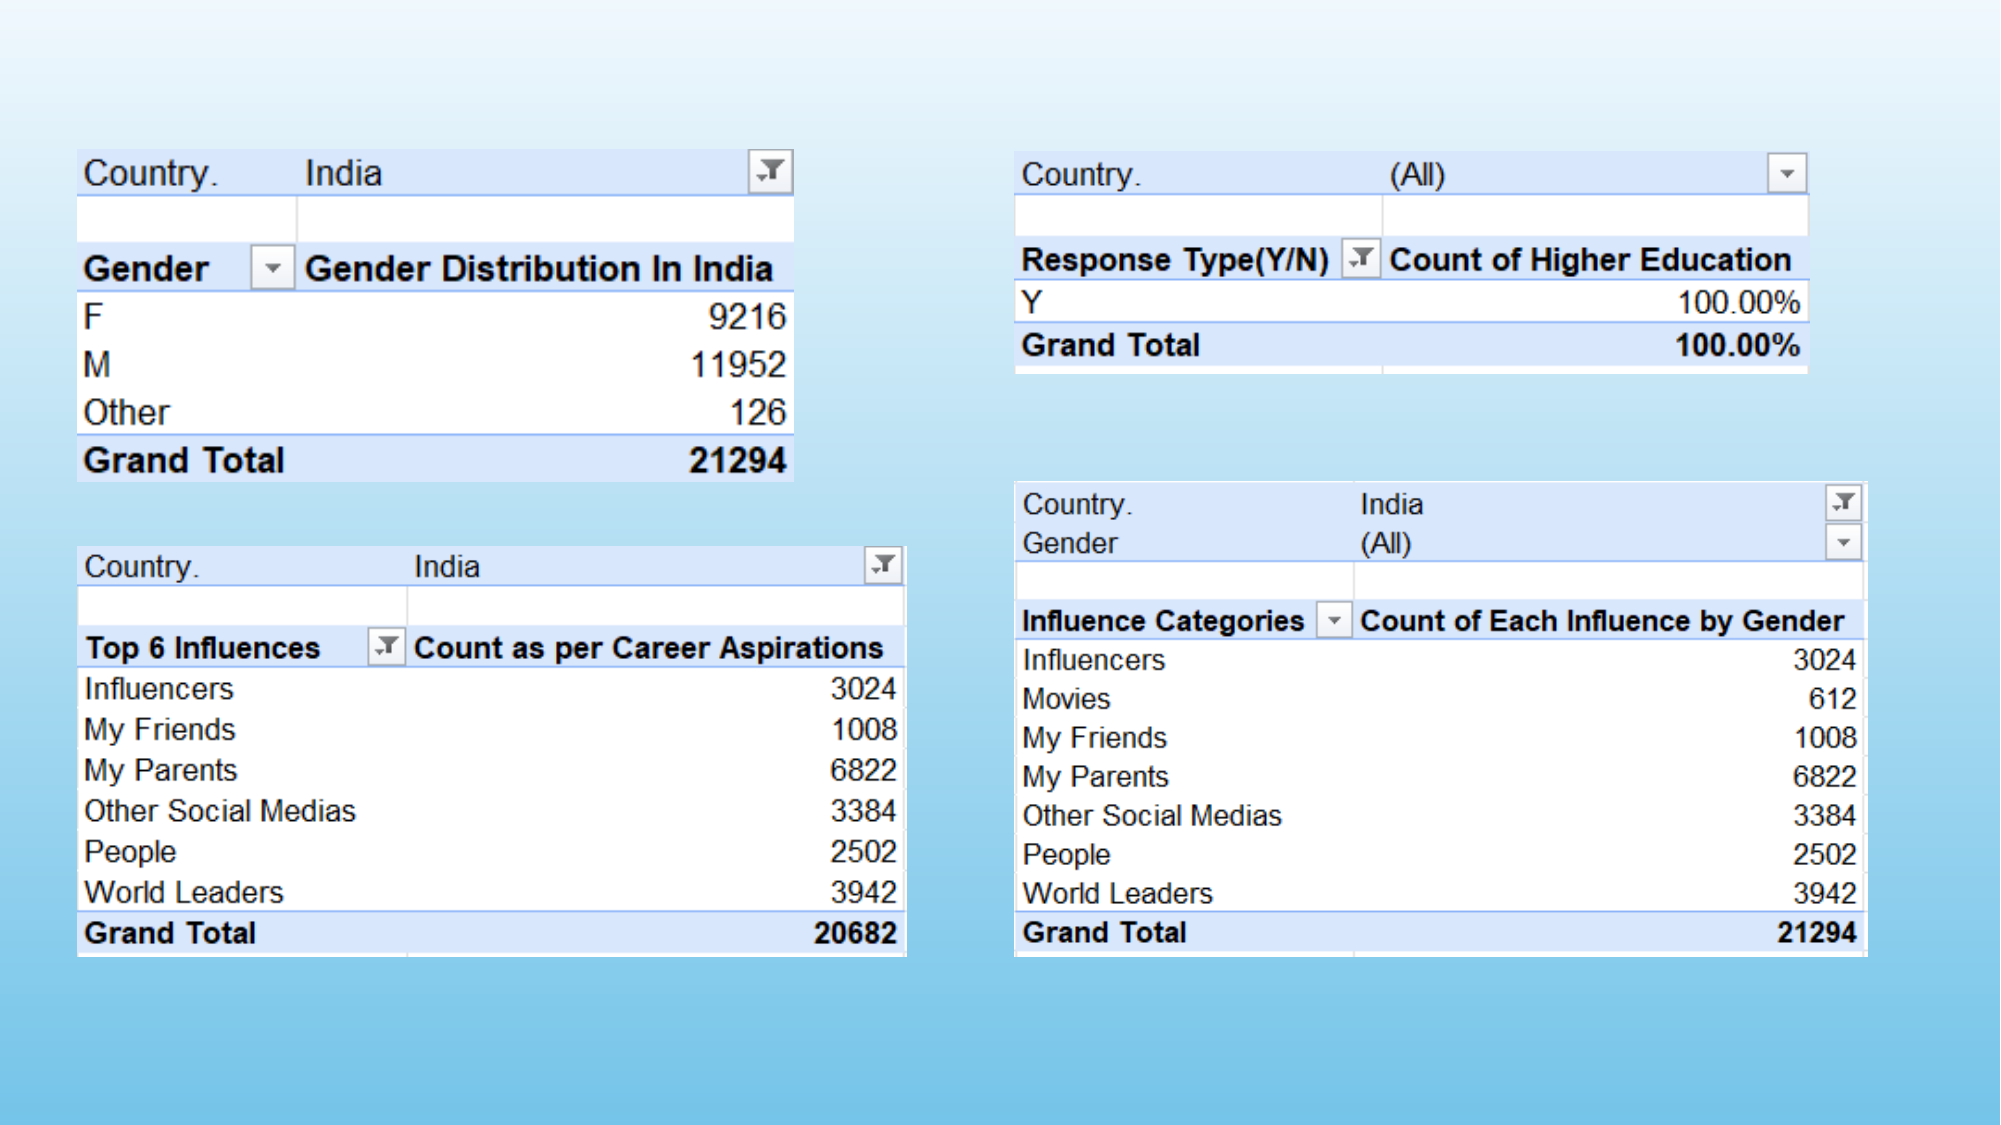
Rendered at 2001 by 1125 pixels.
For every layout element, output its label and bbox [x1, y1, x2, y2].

picture [77, 149, 795, 483]
picture [77, 545, 907, 958]
picture [1014, 481, 1869, 958]
picture [1014, 151, 1811, 374]
